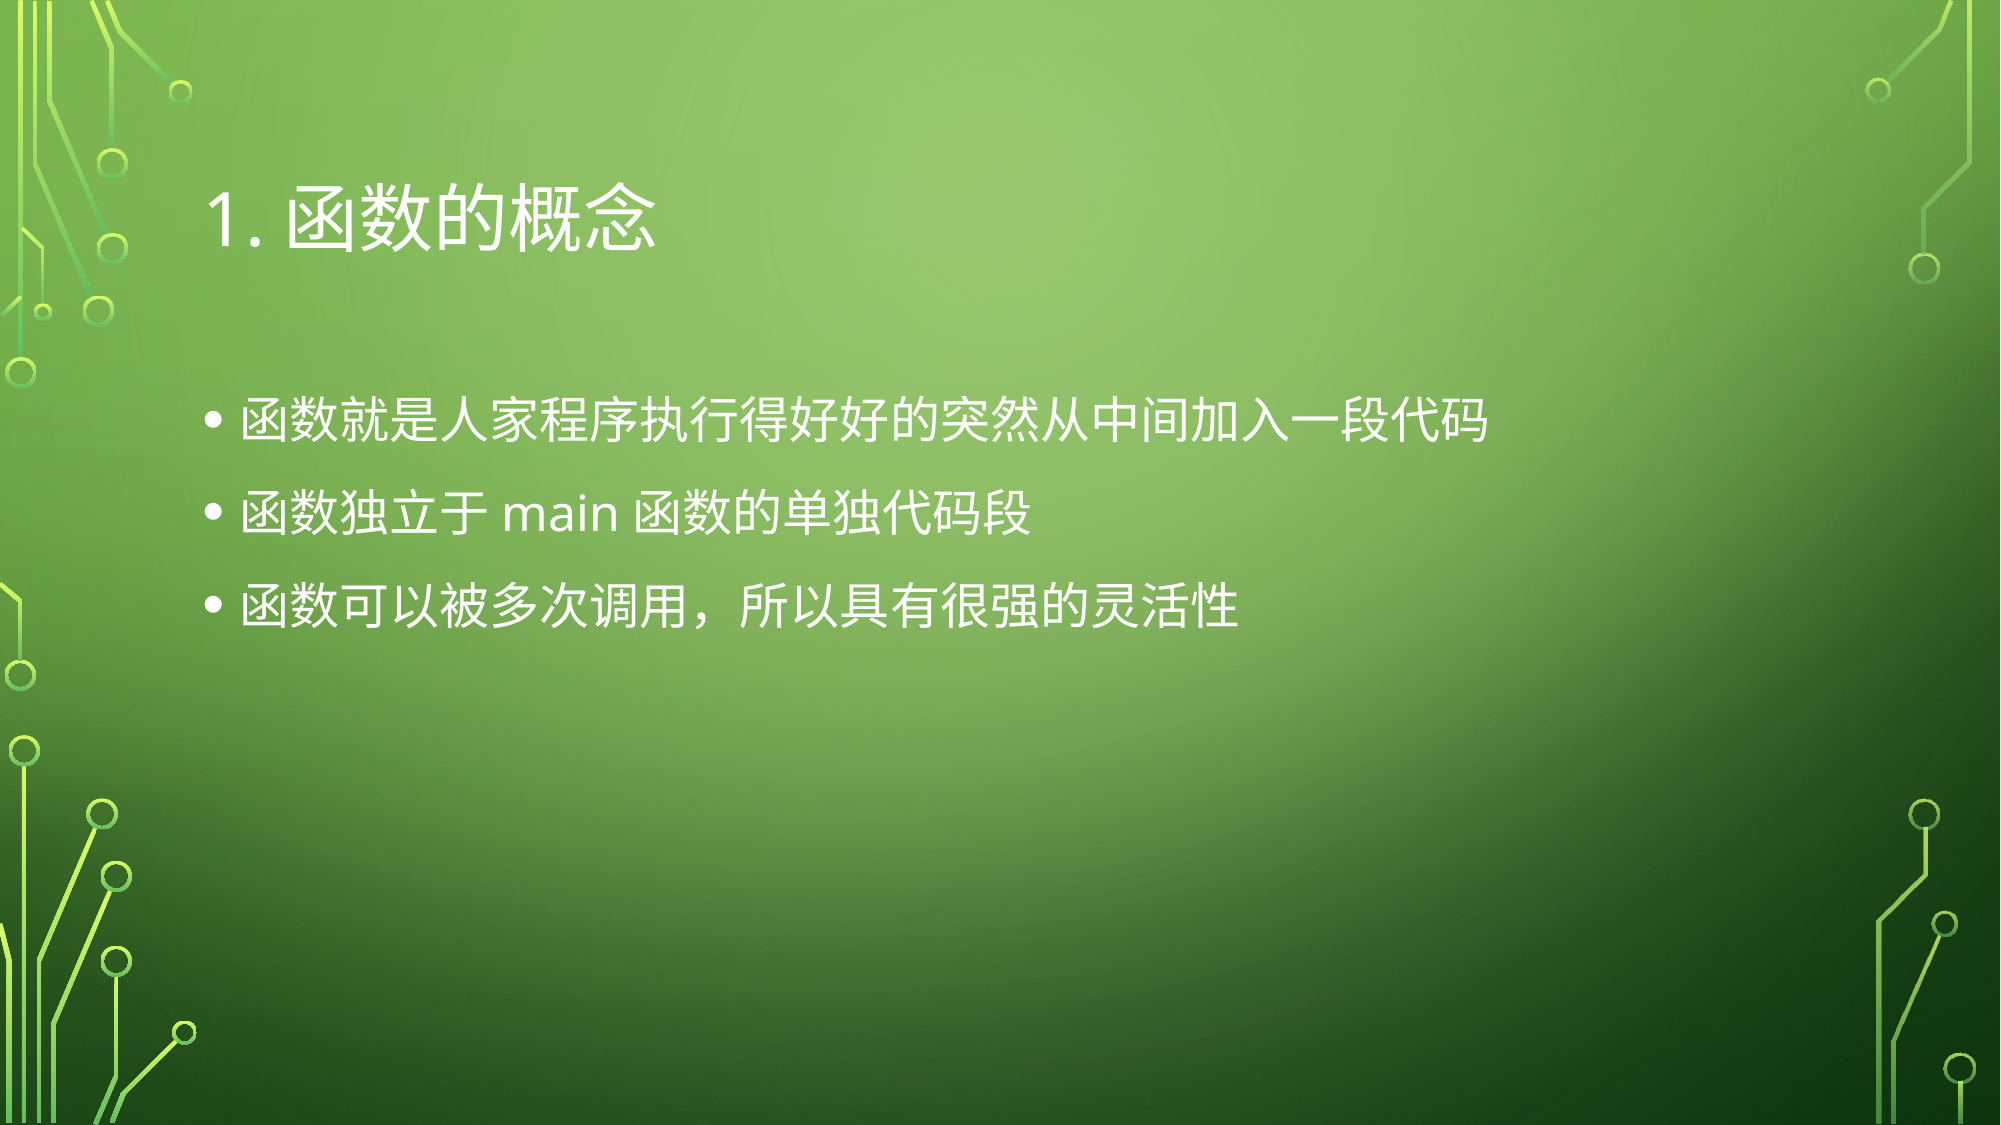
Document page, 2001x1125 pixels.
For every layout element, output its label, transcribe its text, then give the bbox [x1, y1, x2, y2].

list 函数就是人家程序执行得好好的突然从中间加入一段代码 函数独立于main函数的单独代码段 函数可以被多次调用，所以具有很强的灵活性 [187, 369, 1813, 950]
title 1.函数的概念 [187, 101, 1813, 344]
